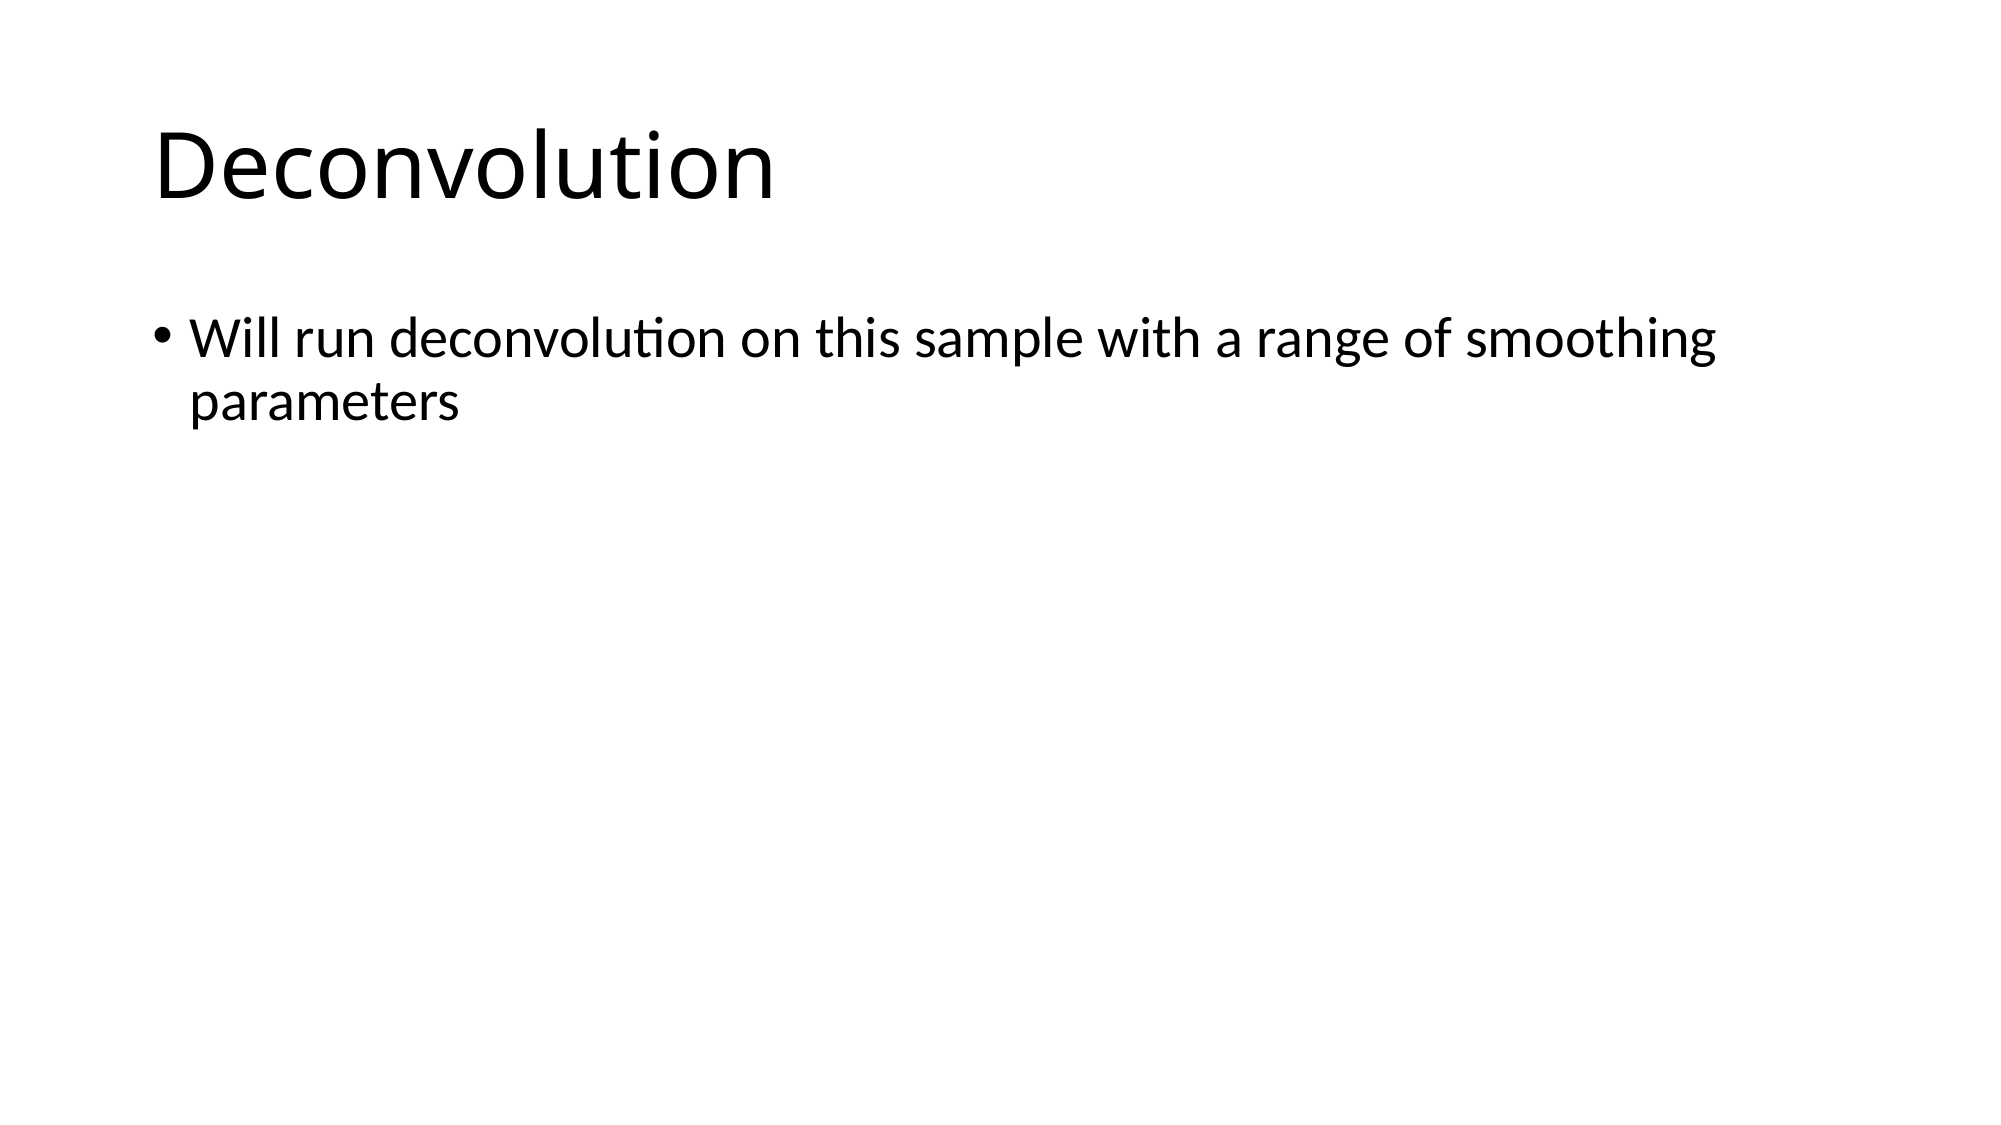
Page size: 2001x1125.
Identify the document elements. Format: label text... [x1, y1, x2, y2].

title Deconvolution [137, 59, 1863, 278]
list Will run deconvolution on this sample with a range of smoothing parameters [137, 299, 1863, 1014]
